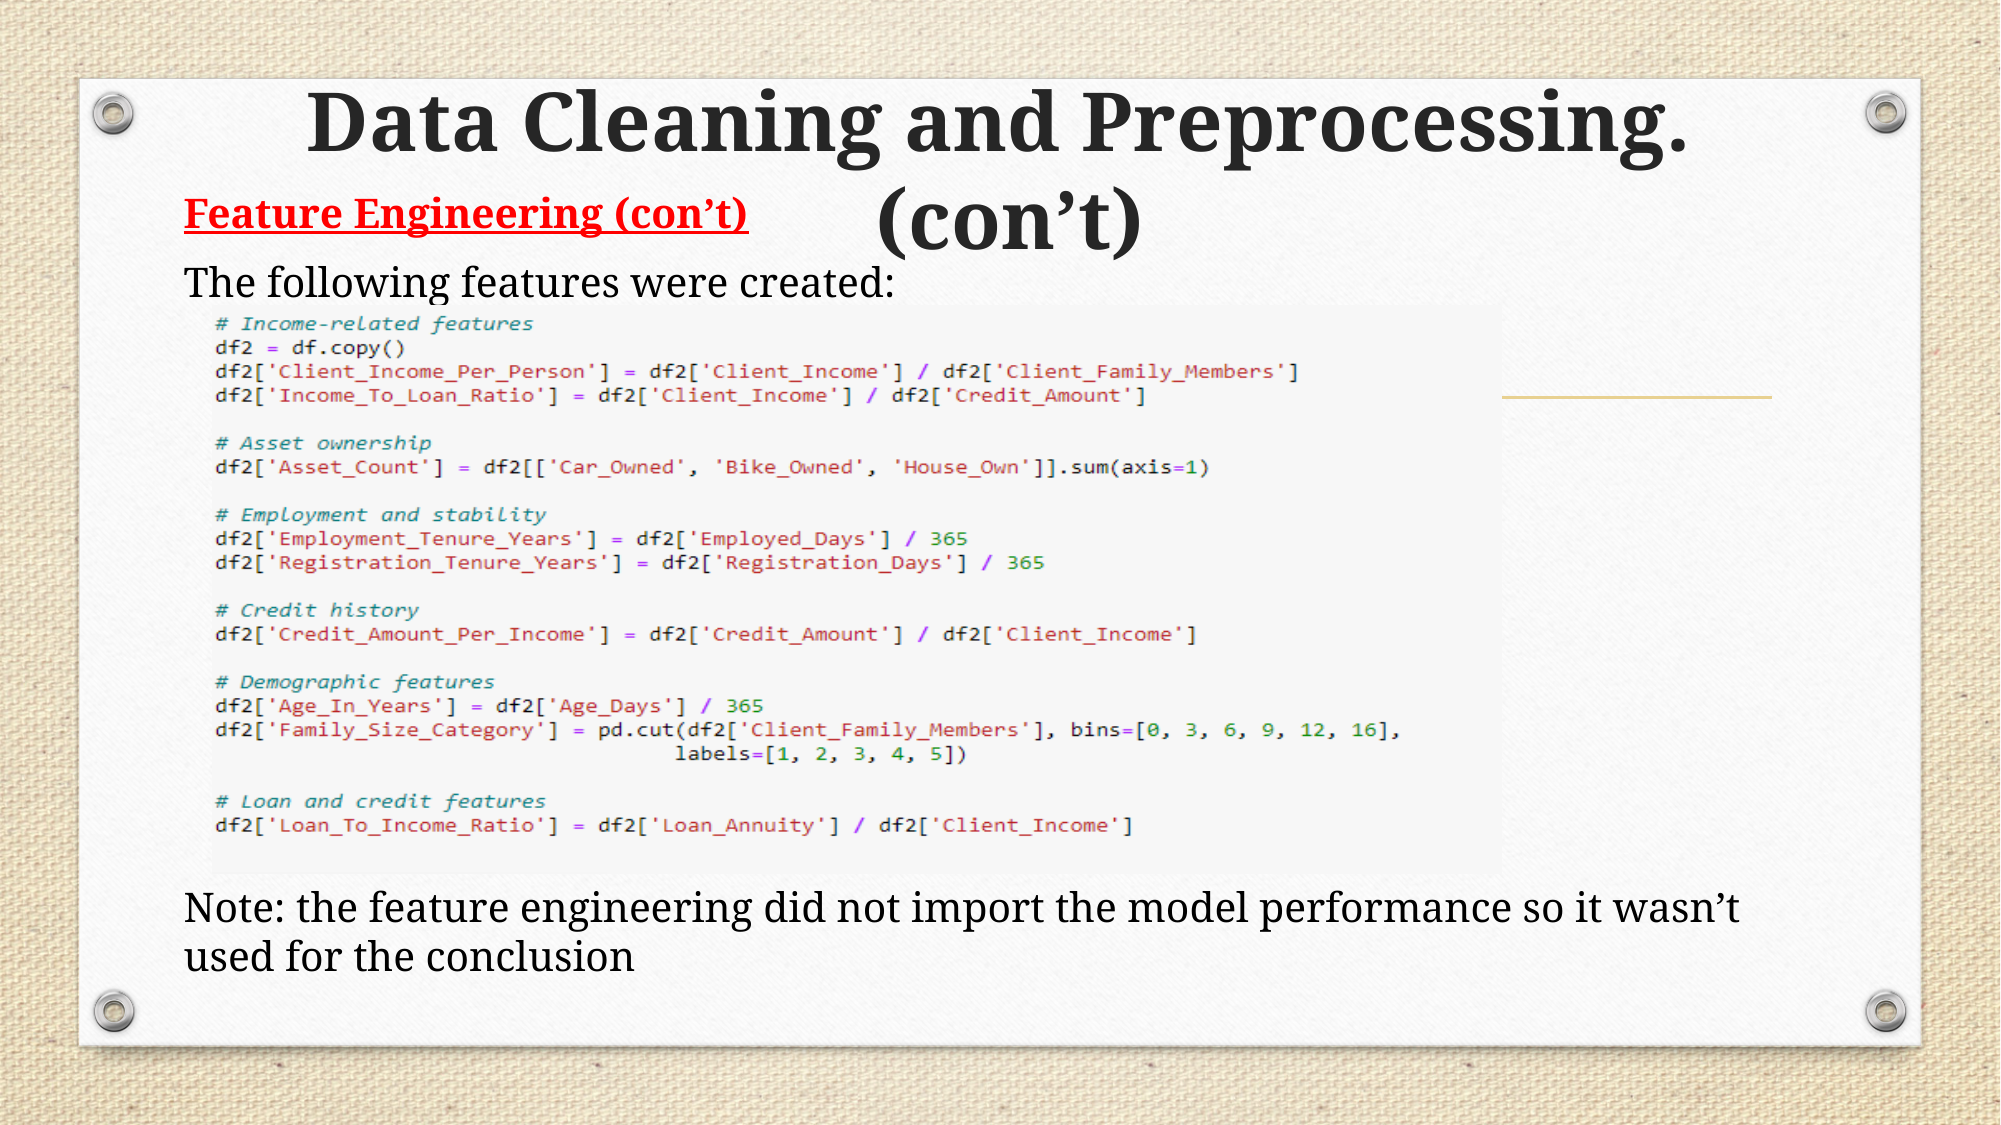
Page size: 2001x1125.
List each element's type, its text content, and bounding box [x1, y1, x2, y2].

list Feature Engineering (con’t) The following features were created: Note: the feature engineering did not import the model performance so it wasn’t used for the conclusion [168, 179, 1788, 991]
title Data Cleaning and Preprocessing. (con’t) [212, 60, 1788, 179]
picture [0, 0, 2001, 1125]
